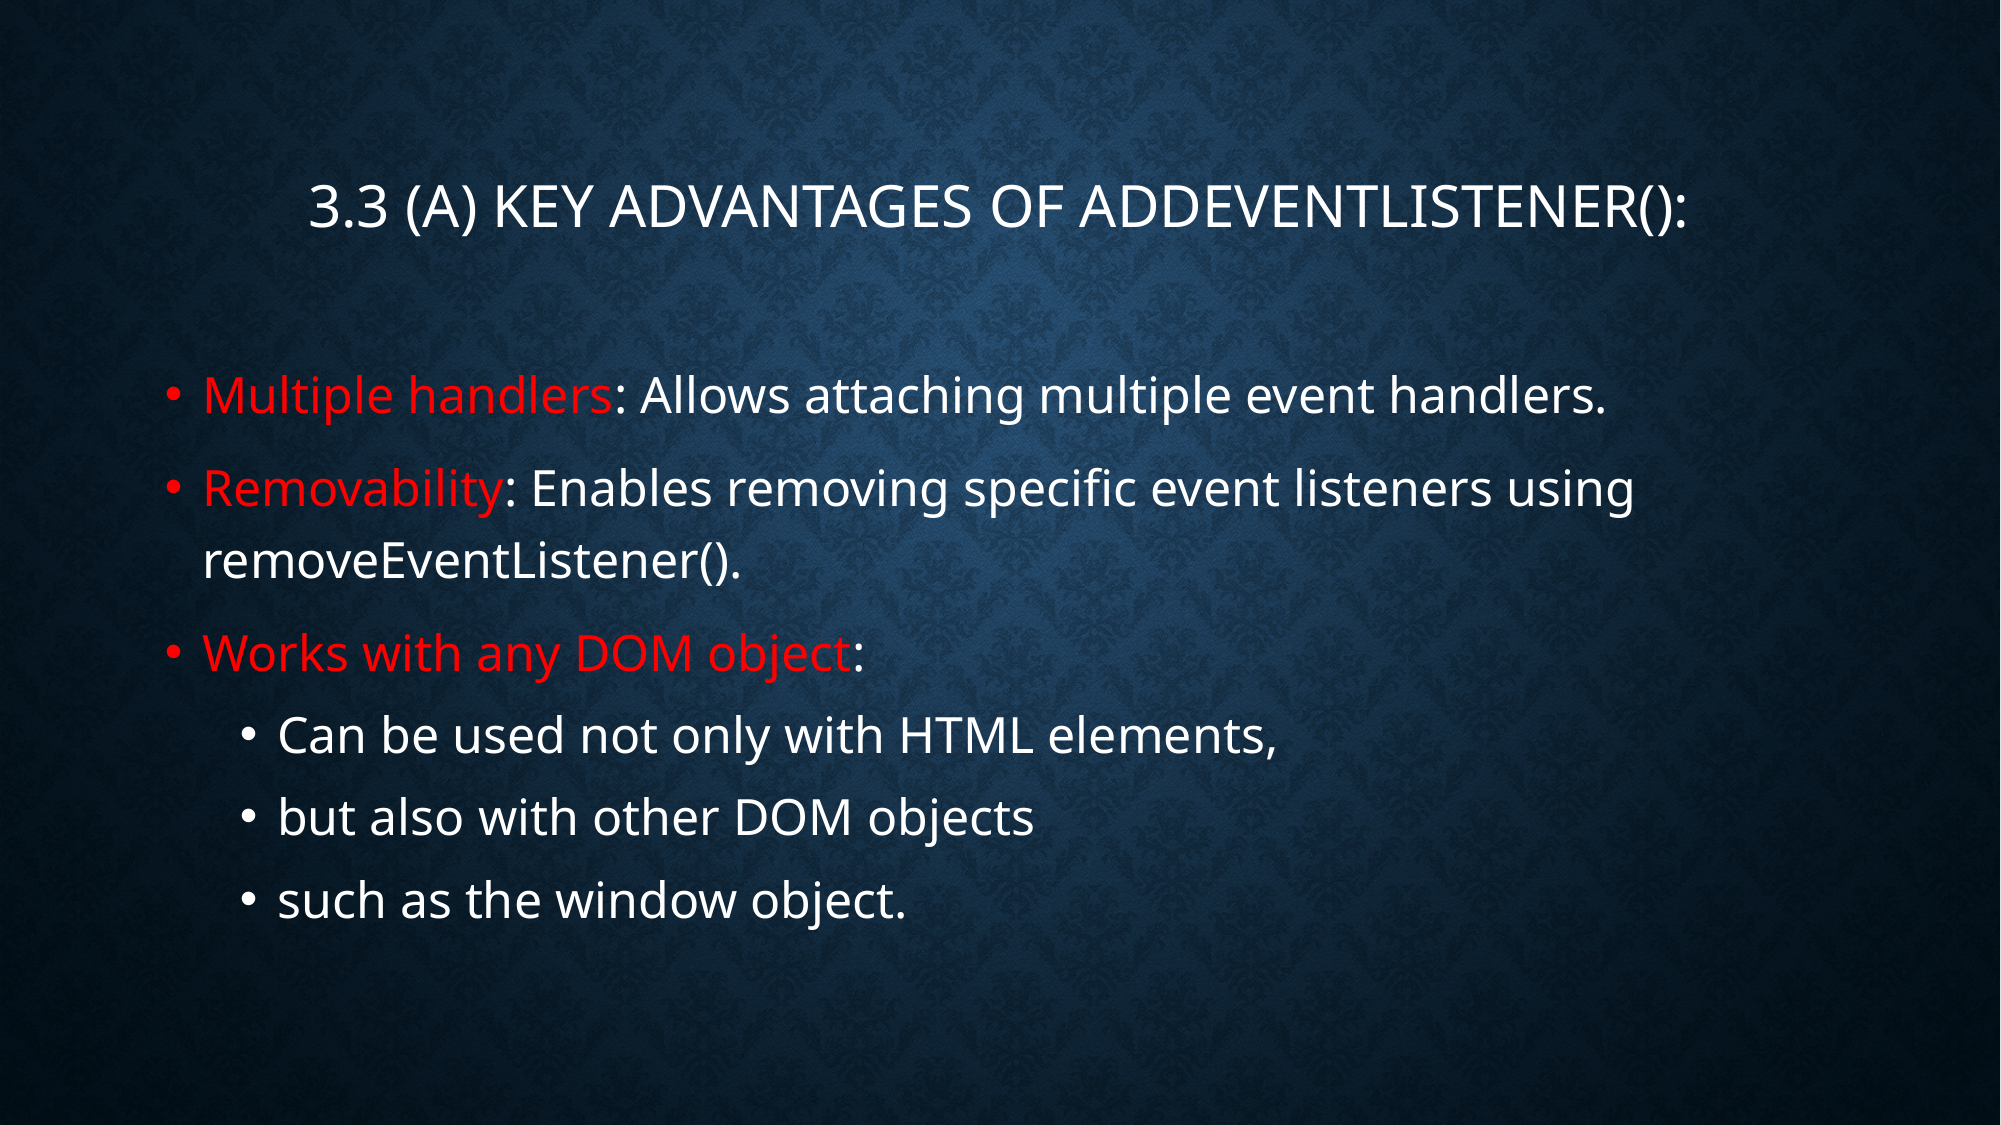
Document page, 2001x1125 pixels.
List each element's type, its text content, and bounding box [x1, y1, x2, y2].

list Multiple handlers: Allows attaching multiple event handlers. Removability: Enables removing specific event listeners using removeEventListener(). Works with any DOM object: Can be used not only with HTML elements, but also with other DOM objects such as the window object. [149, 343, 1849, 950]
title 3.3 (a) Key advantages of addEventListener(): [149, 99, 1849, 318]
